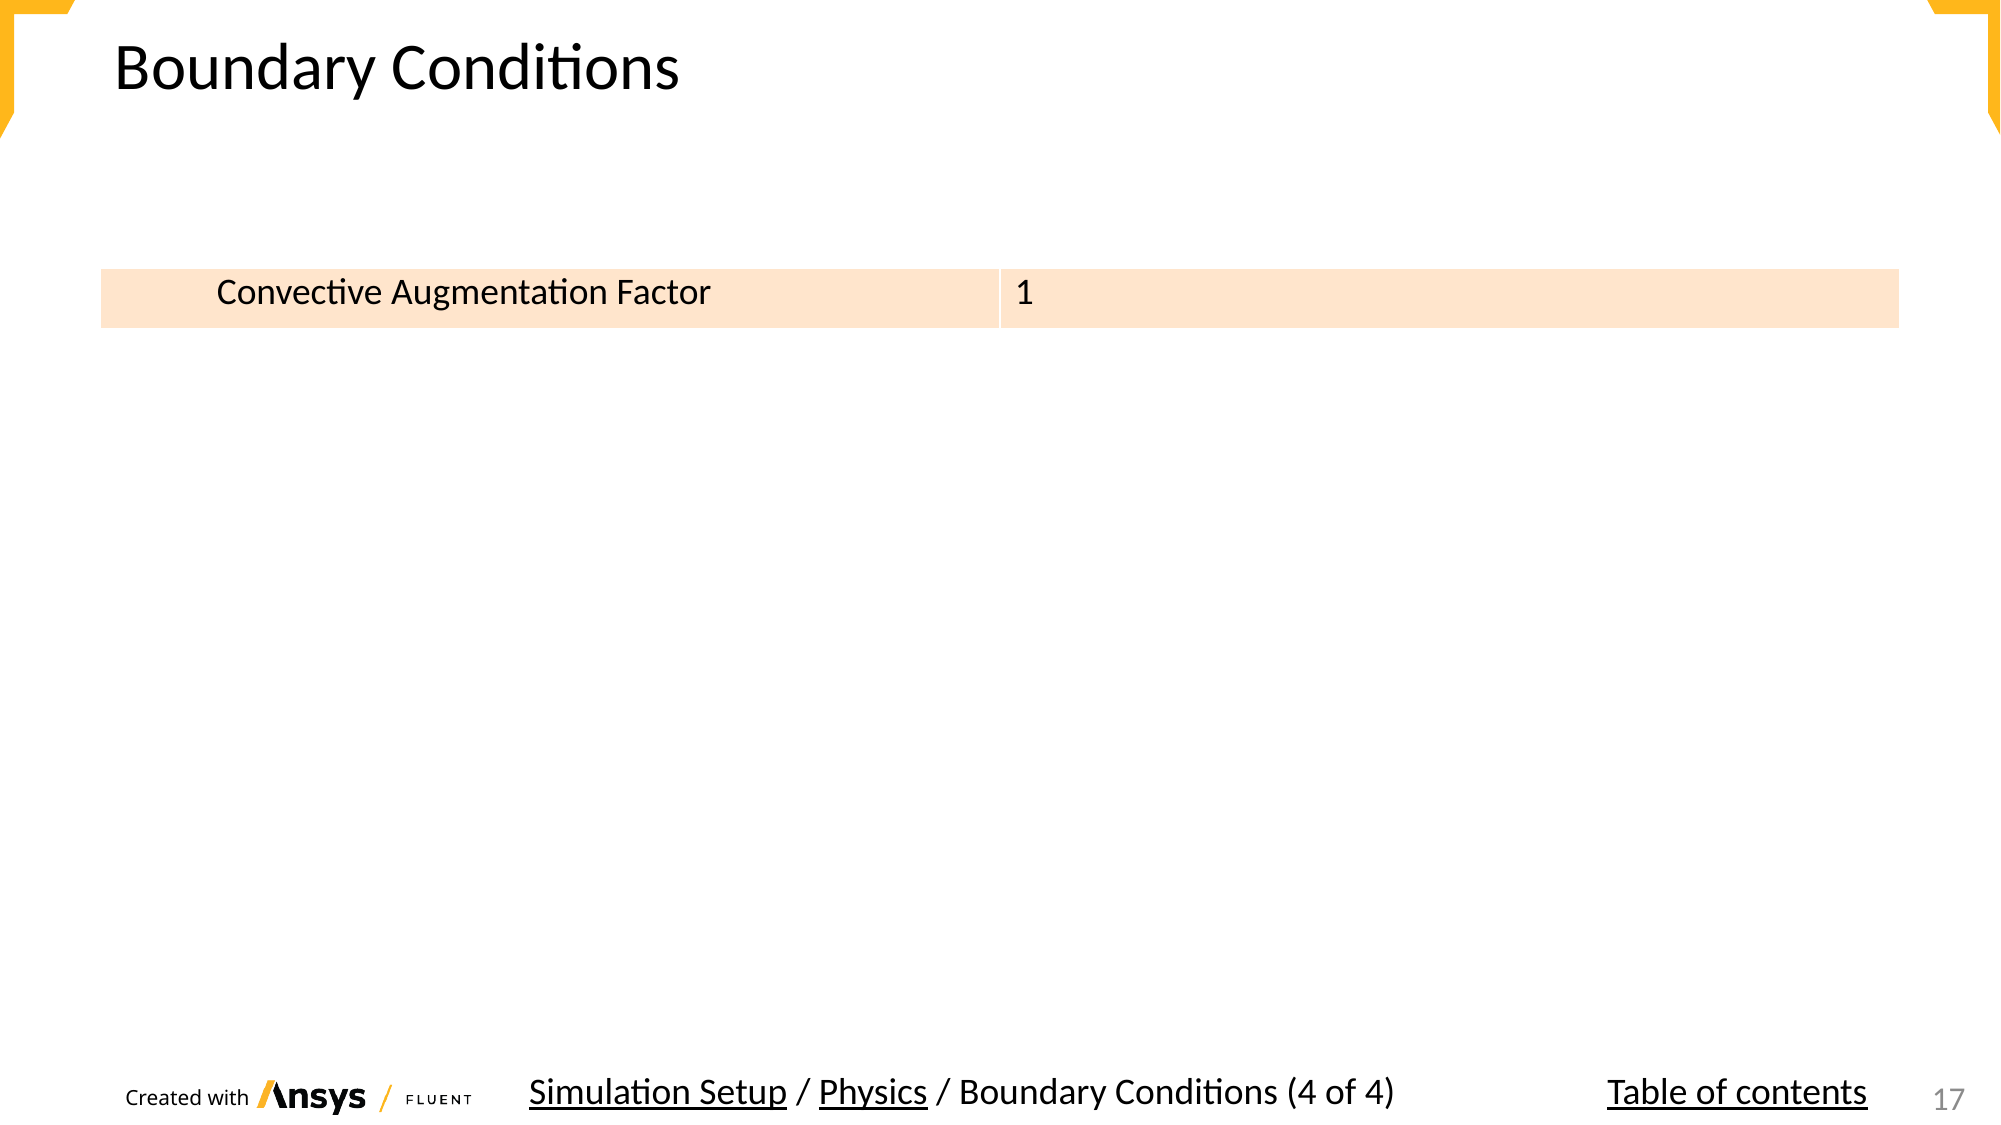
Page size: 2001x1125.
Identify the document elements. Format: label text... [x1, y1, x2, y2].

table_header Convective Augmentation Factor [101, 269, 999, 328]
title Boundary Conditions [99, 24, 1900, 95]
slide_number 14 [1905, 1077, 1981, 1118]
list Table of contents [1592, 1065, 1901, 1117]
table_header 1 [1001, 269, 1899, 328]
picture [256, 1080, 474, 1115]
list Simulation Setup / Physics / Boundary Conditions (4 of 4) [514, 1065, 1587, 1118]
